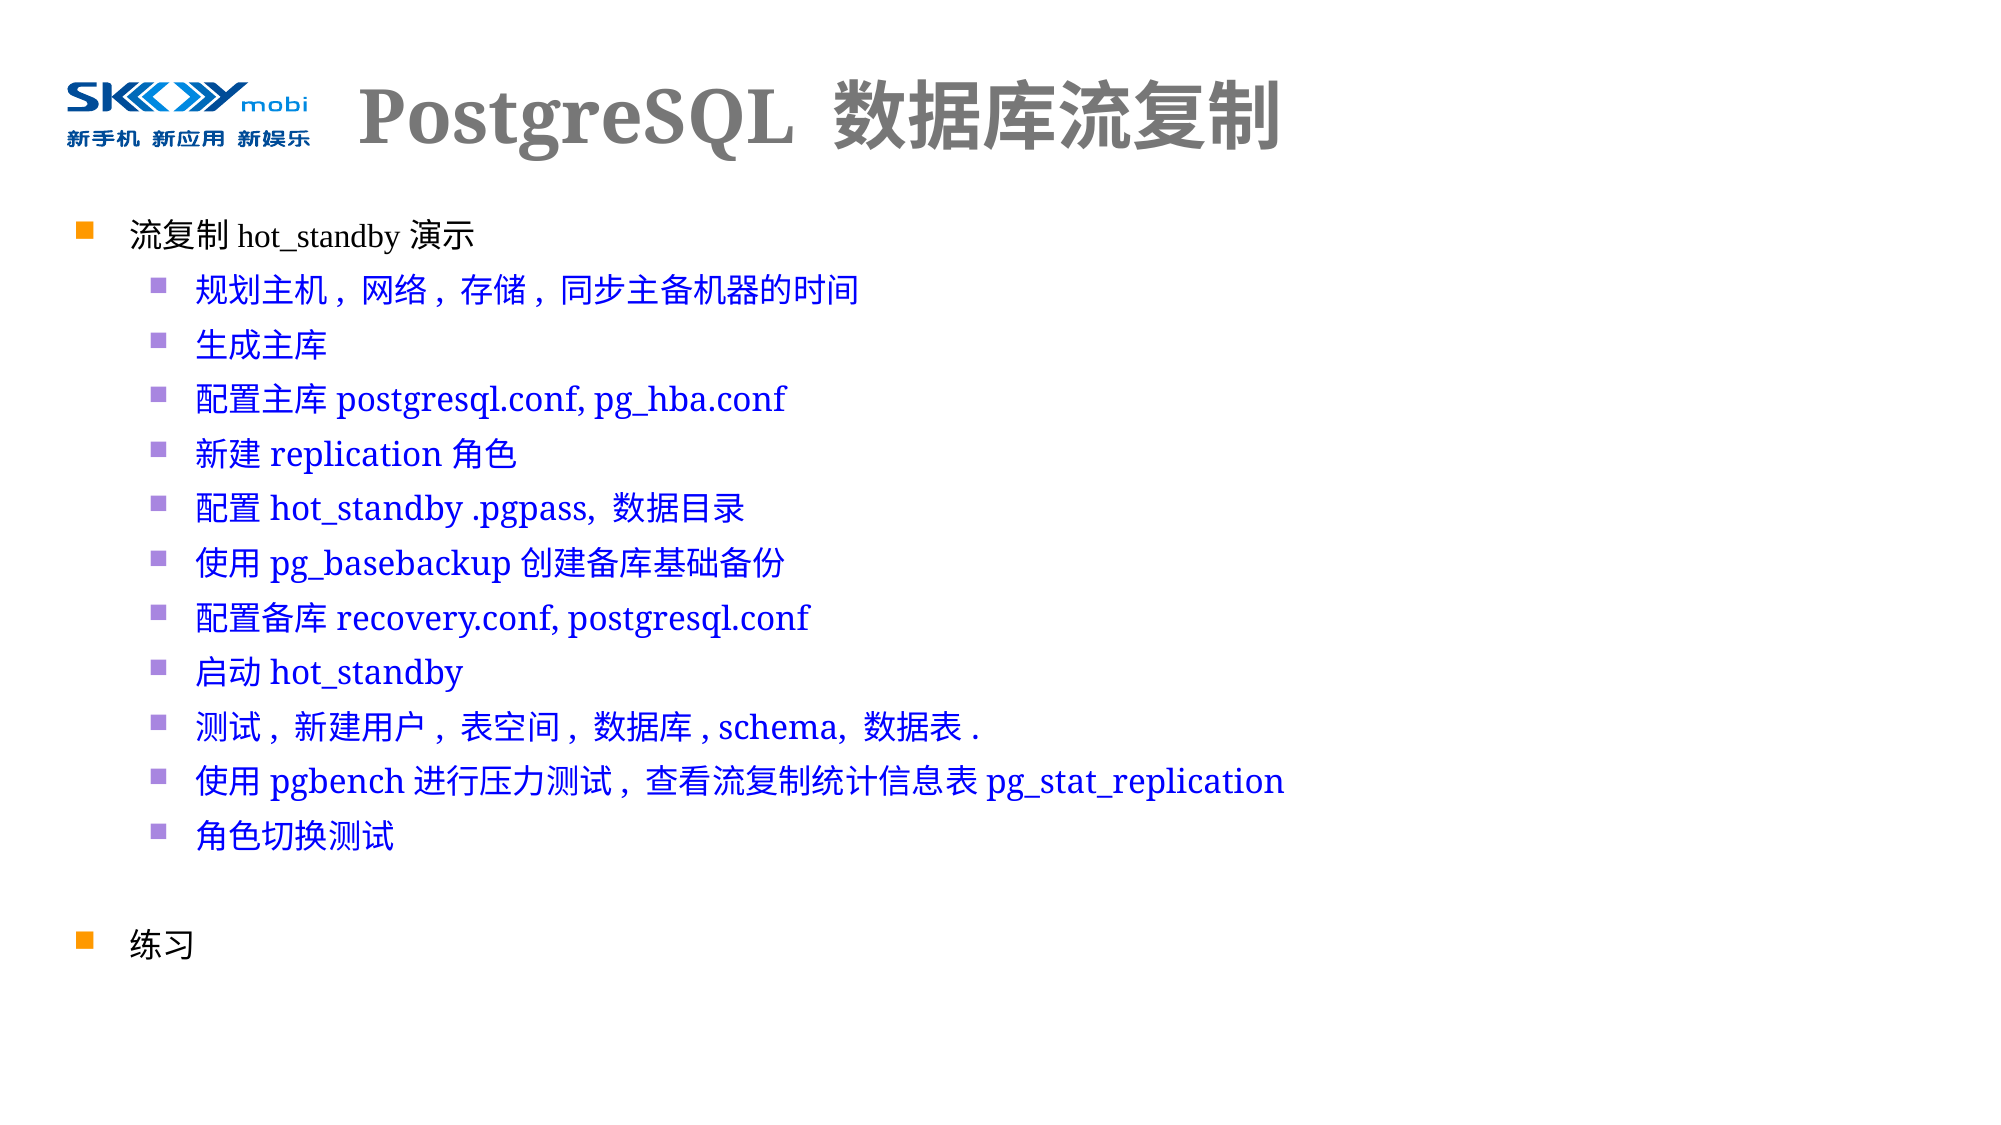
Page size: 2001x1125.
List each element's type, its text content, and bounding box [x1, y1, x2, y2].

title PostgreSQL 数据库流复制 [343, 60, 1901, 167]
list 流复制hot_standby演示 规划主机, 网络, 存储, 同步主备机器的时间 生成主库 配置主库postgresql.conf, pg_hba.conf 新建replication角色 配置hot_standby .pgpass, 数据目录 使用pg_basebackup创建备库基础备份 配置备库recovery.conf, postgresql.conf 启动hot_standby 测试, 新建用户, 表空间, 数据库, schema, 数据表. 使用pgbench进行压力测试, 查看流复制统计信息表pg_stat_replication 角色切换测试 练习 [58, 198, 1426, 1020]
